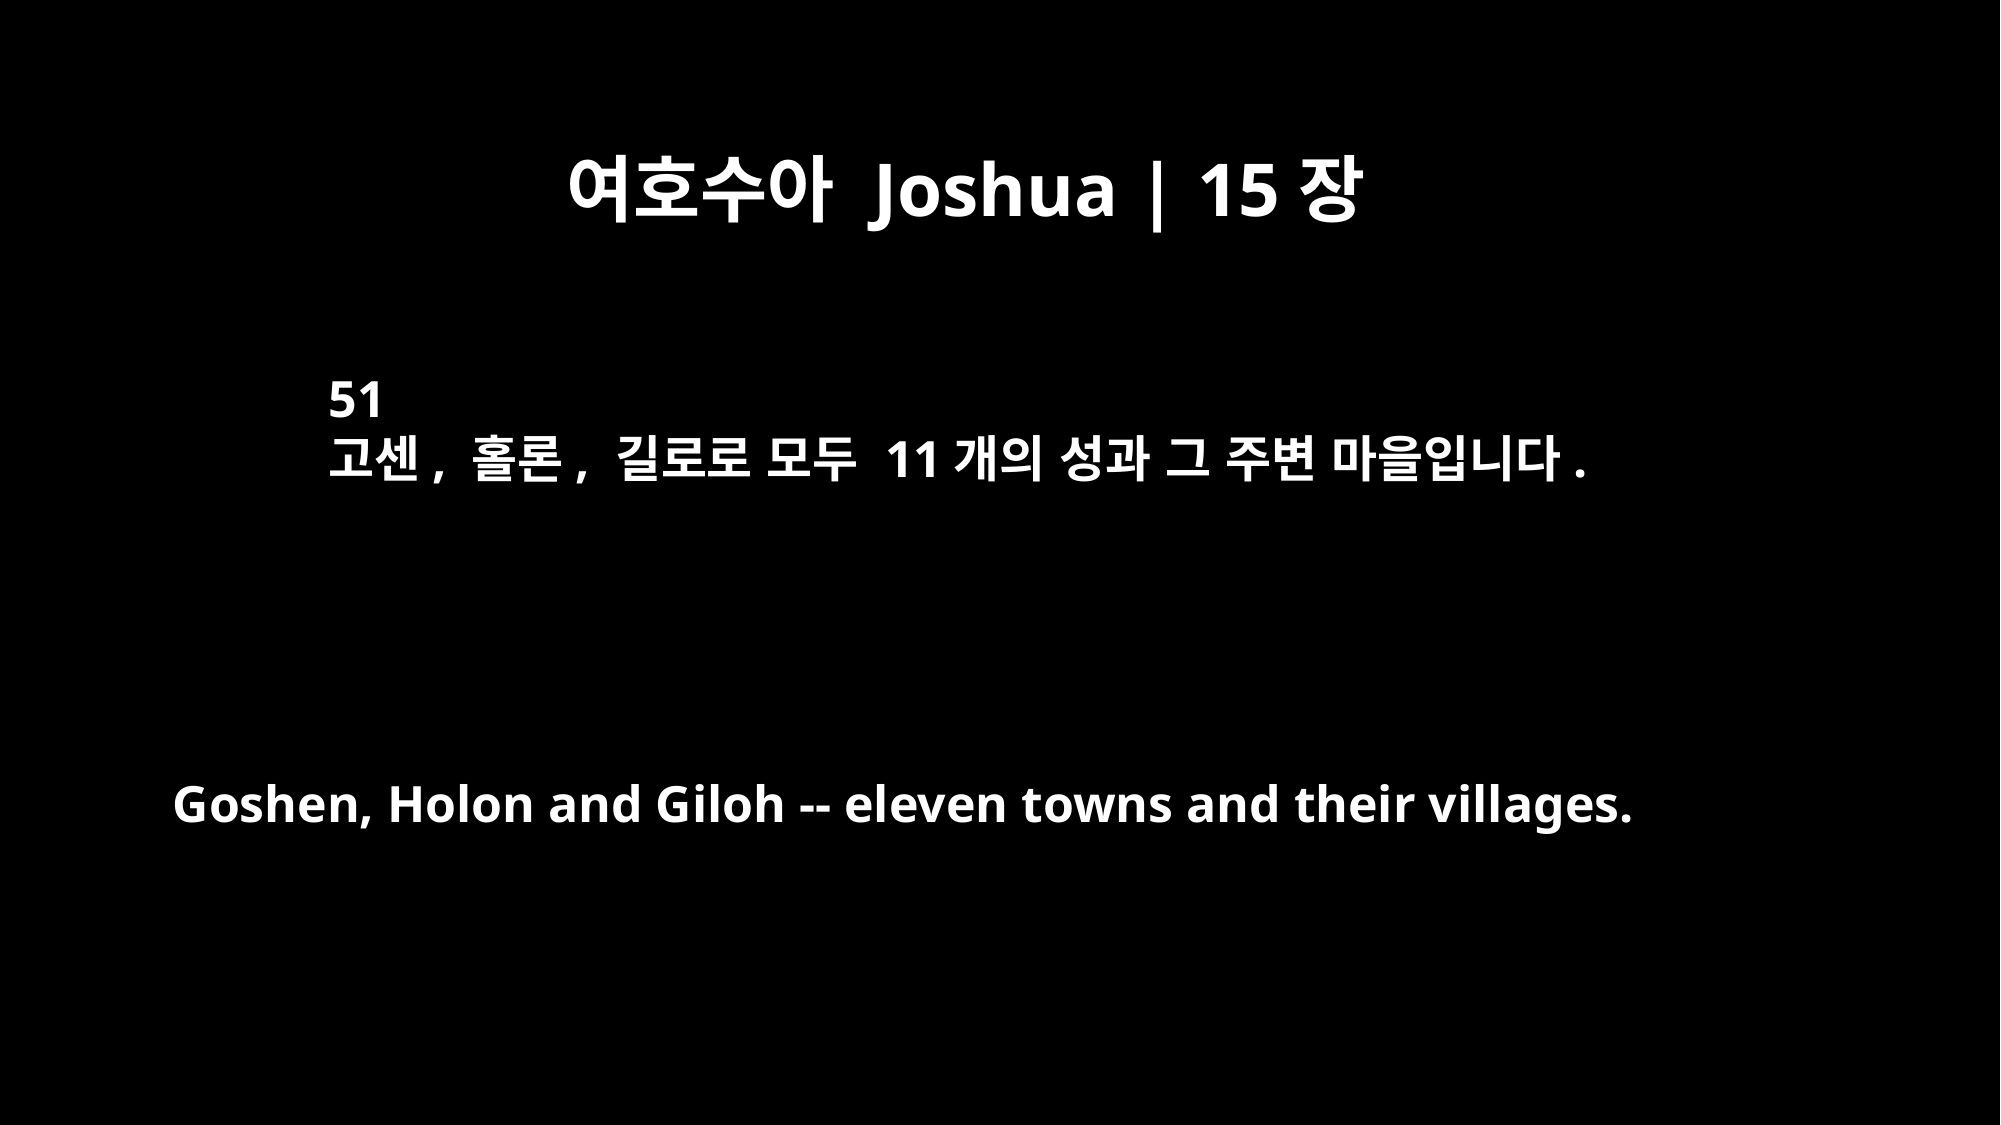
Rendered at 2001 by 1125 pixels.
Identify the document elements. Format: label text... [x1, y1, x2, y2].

text_box 여호수아 Joshua | 15장 [551, 136, 1381, 239]
text_box Goshen, Holon and Giloh -- eleven towns and their villages. [158, 764, 1650, 840]
text_box 51 고센, 홀론, 길로로 모두 11개의 성과 그 주변 마을입니다. [313, 359, 1604, 495]
